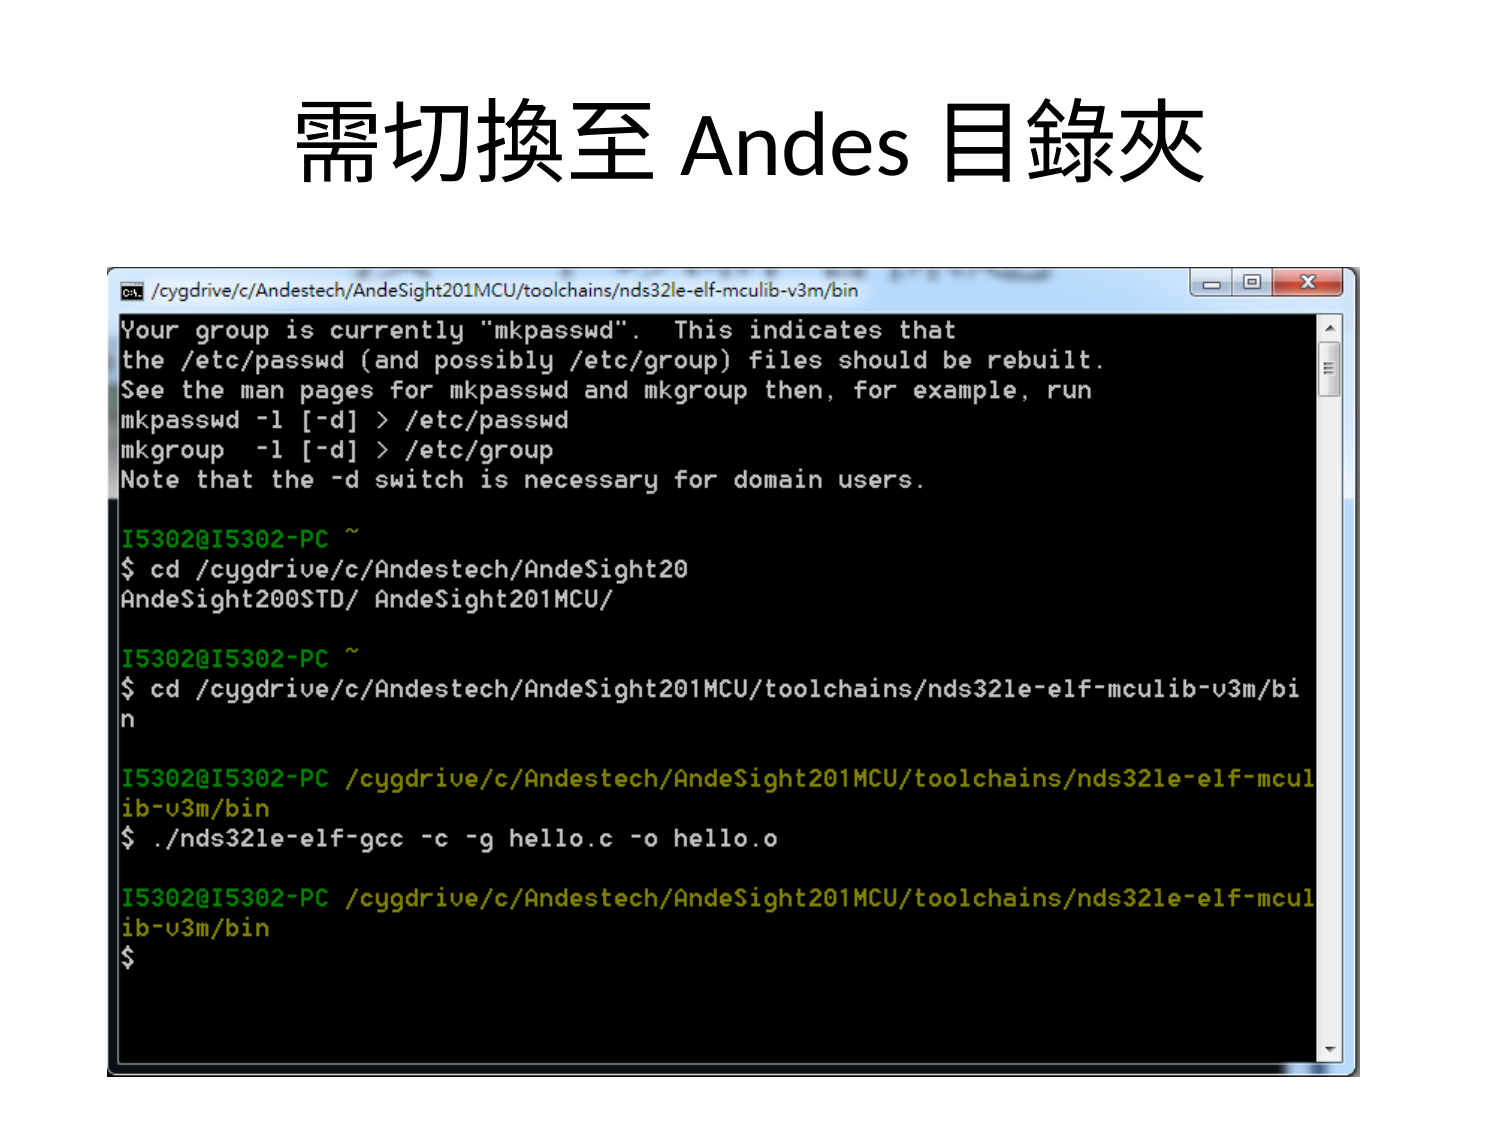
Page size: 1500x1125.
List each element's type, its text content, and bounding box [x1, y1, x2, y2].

picture [107, 266, 1360, 1078]
title 需切換至Andes目錄夾 [75, 45, 1425, 233]
